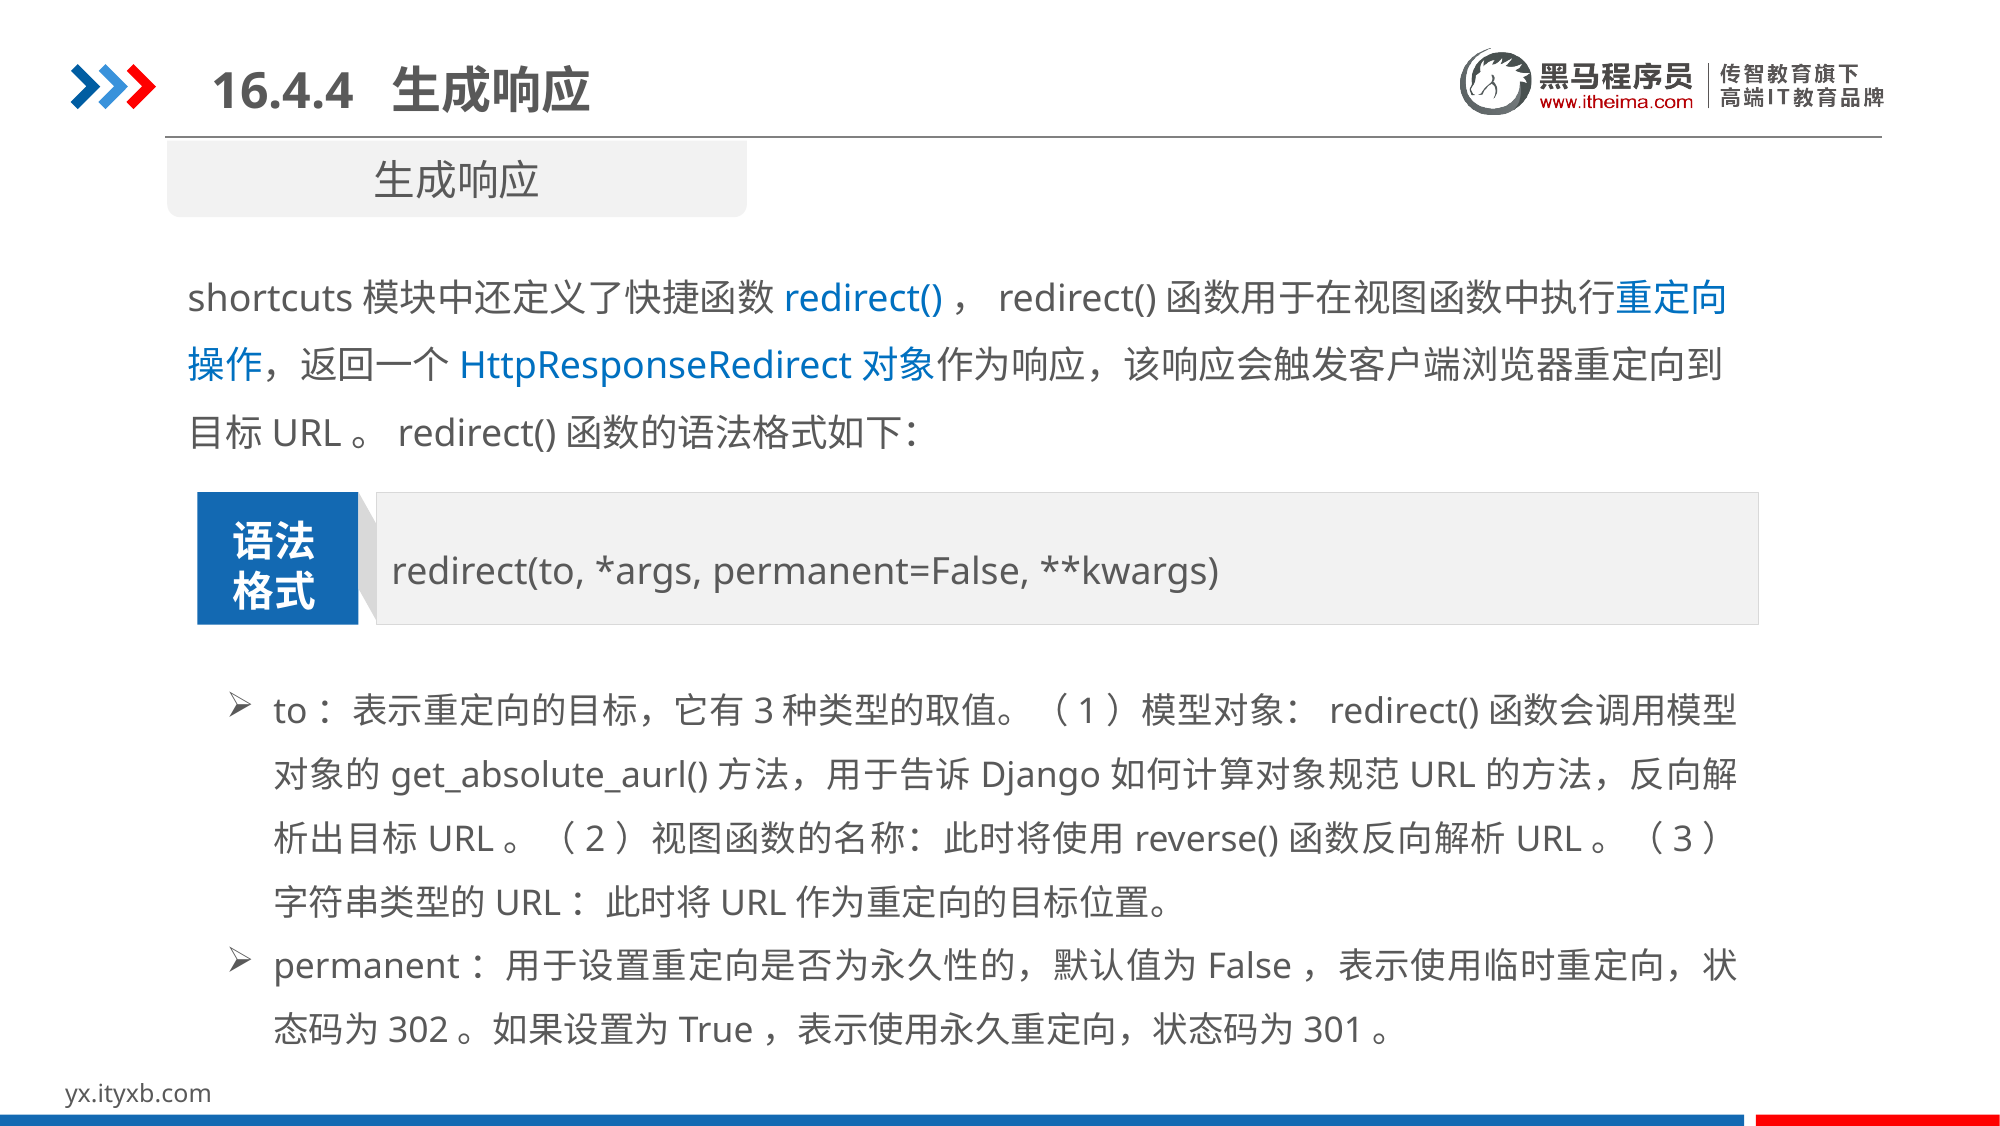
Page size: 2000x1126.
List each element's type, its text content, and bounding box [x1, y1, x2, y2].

picture [1460, 48, 1887, 115]
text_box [166, 140, 748, 218]
text_box 16.4.4 生成响应 [196, 42, 1008, 136]
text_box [197, 491, 1759, 625]
text_box to：表示重定向的目标，它有3种类型的取值。（1）模型对象：redirect()函数会调用模型对象的get_absolute_aurl()方法，用于告诉Django如何计算对象规范URL的方法，反向解析出目标URL。（2）视图函数的名称：此时将使用reverse()函数反向解析URL。（3）字符串类型的URL：此时将URL作为重定向的目标位置。 permanent：用于设置重定向是否为永久性的，默认值为False，表示使用临时重定向，状态码为302。如果设置为True，表示使用永久重定向，状态码为301。 [206, 656, 1759, 1060]
text_box shortcuts模块中还定义了快捷函数redirect()，redirect()函数用于在视图函数中执行重定向操作，返回一个HttpResponseRedirect对象作为响应，该响应会触发客户端浏览器重定向到目标URL。redirect()函数的语法格式如下： [172, 243, 1759, 471]
